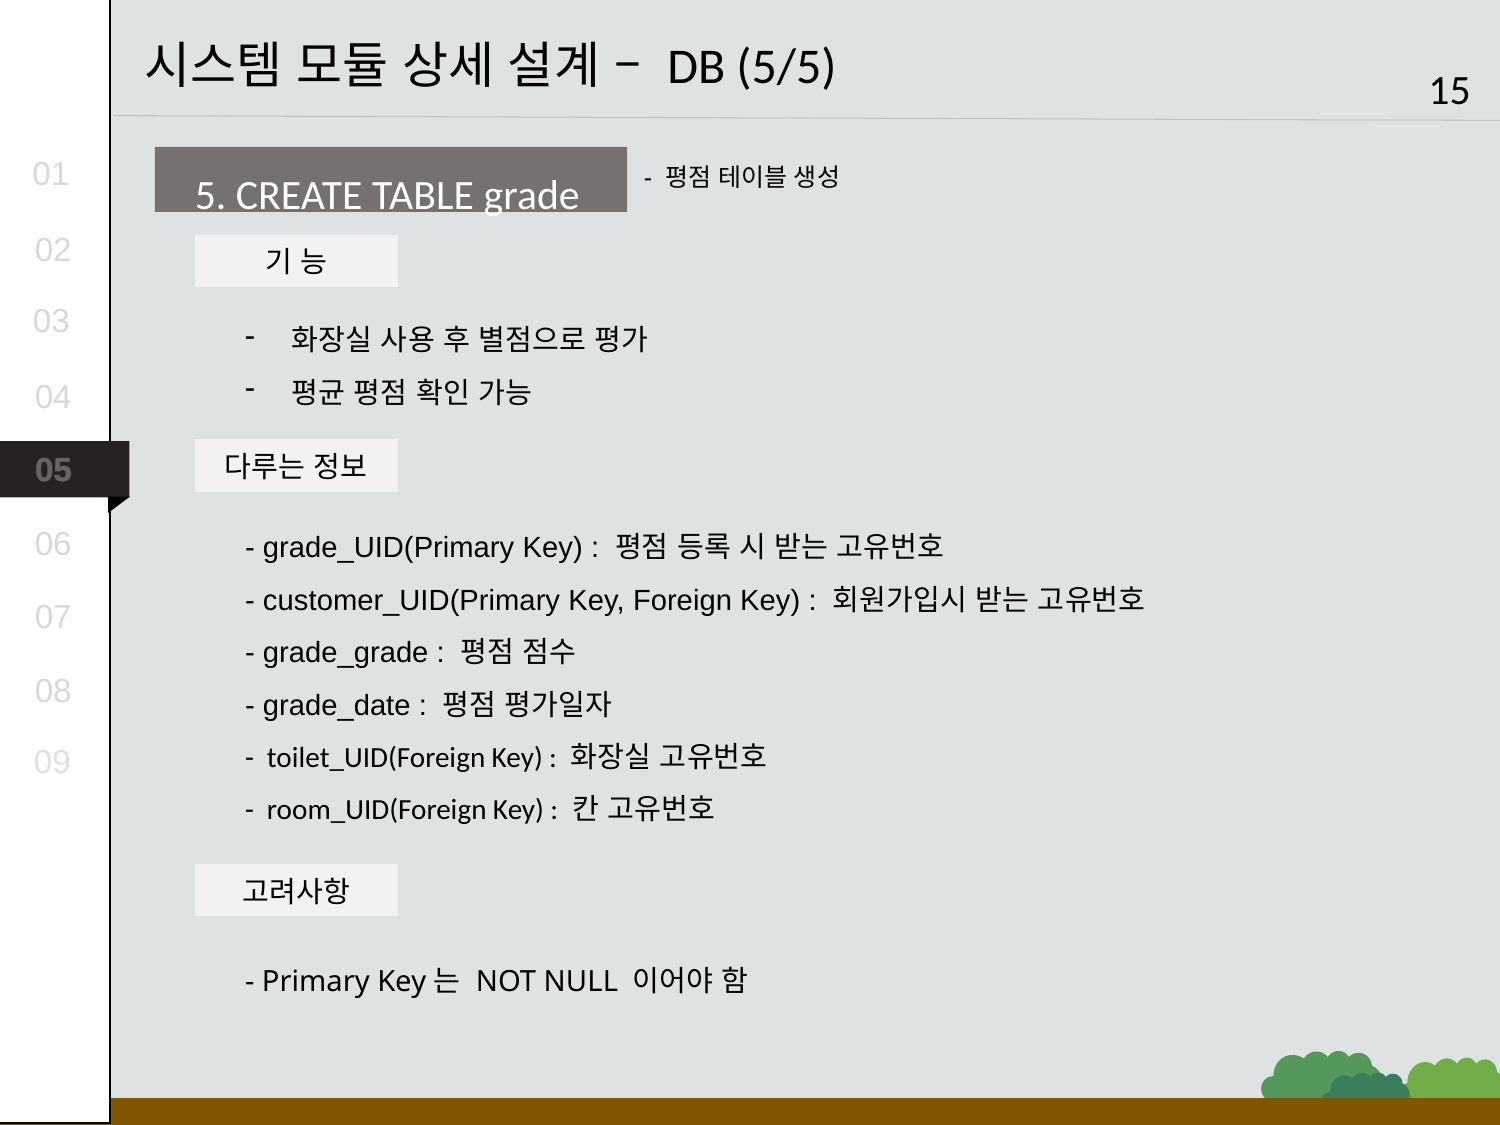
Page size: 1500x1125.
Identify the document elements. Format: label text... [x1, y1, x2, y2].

text_box [0, 440, 108, 498]
text_box [108, 496, 130, 513]
text_box 02 [20, 220, 94, 276]
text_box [1305, 115, 1500, 121]
text_box [109, 440, 130, 496]
text_box 04 [20, 367, 94, 423]
text_box [1321, 1071, 1411, 1097]
text_box 고려사항 [194, 891, 399, 918]
text_box [0, 498, 111, 1124]
text_box - Primary Key는 NOT NULL 이어야 함 [230, 920, 1257, 1005]
text_box 08 [20, 661, 94, 717]
text_box [1404, 1056, 1500, 1097]
text_box [0, 0, 111, 440]
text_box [113, 115, 154, 121]
text_box 05 [20, 440, 109, 496]
text_box 09 [19, 732, 94, 788]
text_box 06 [20, 514, 94, 570]
text_box 시스템 모듈 상세 설계 – DB (5/5) [129, 26, 921, 102]
text_box 15 [1413, 55, 1494, 115]
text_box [154, 110, 1305, 891]
text_box 01 [17, 144, 92, 200]
text_box 03 [18, 292, 93, 347]
text_box 07 [20, 588, 94, 643]
text_box [1260, 1049, 1380, 1097]
text_box [0, 1097, 1500, 1125]
